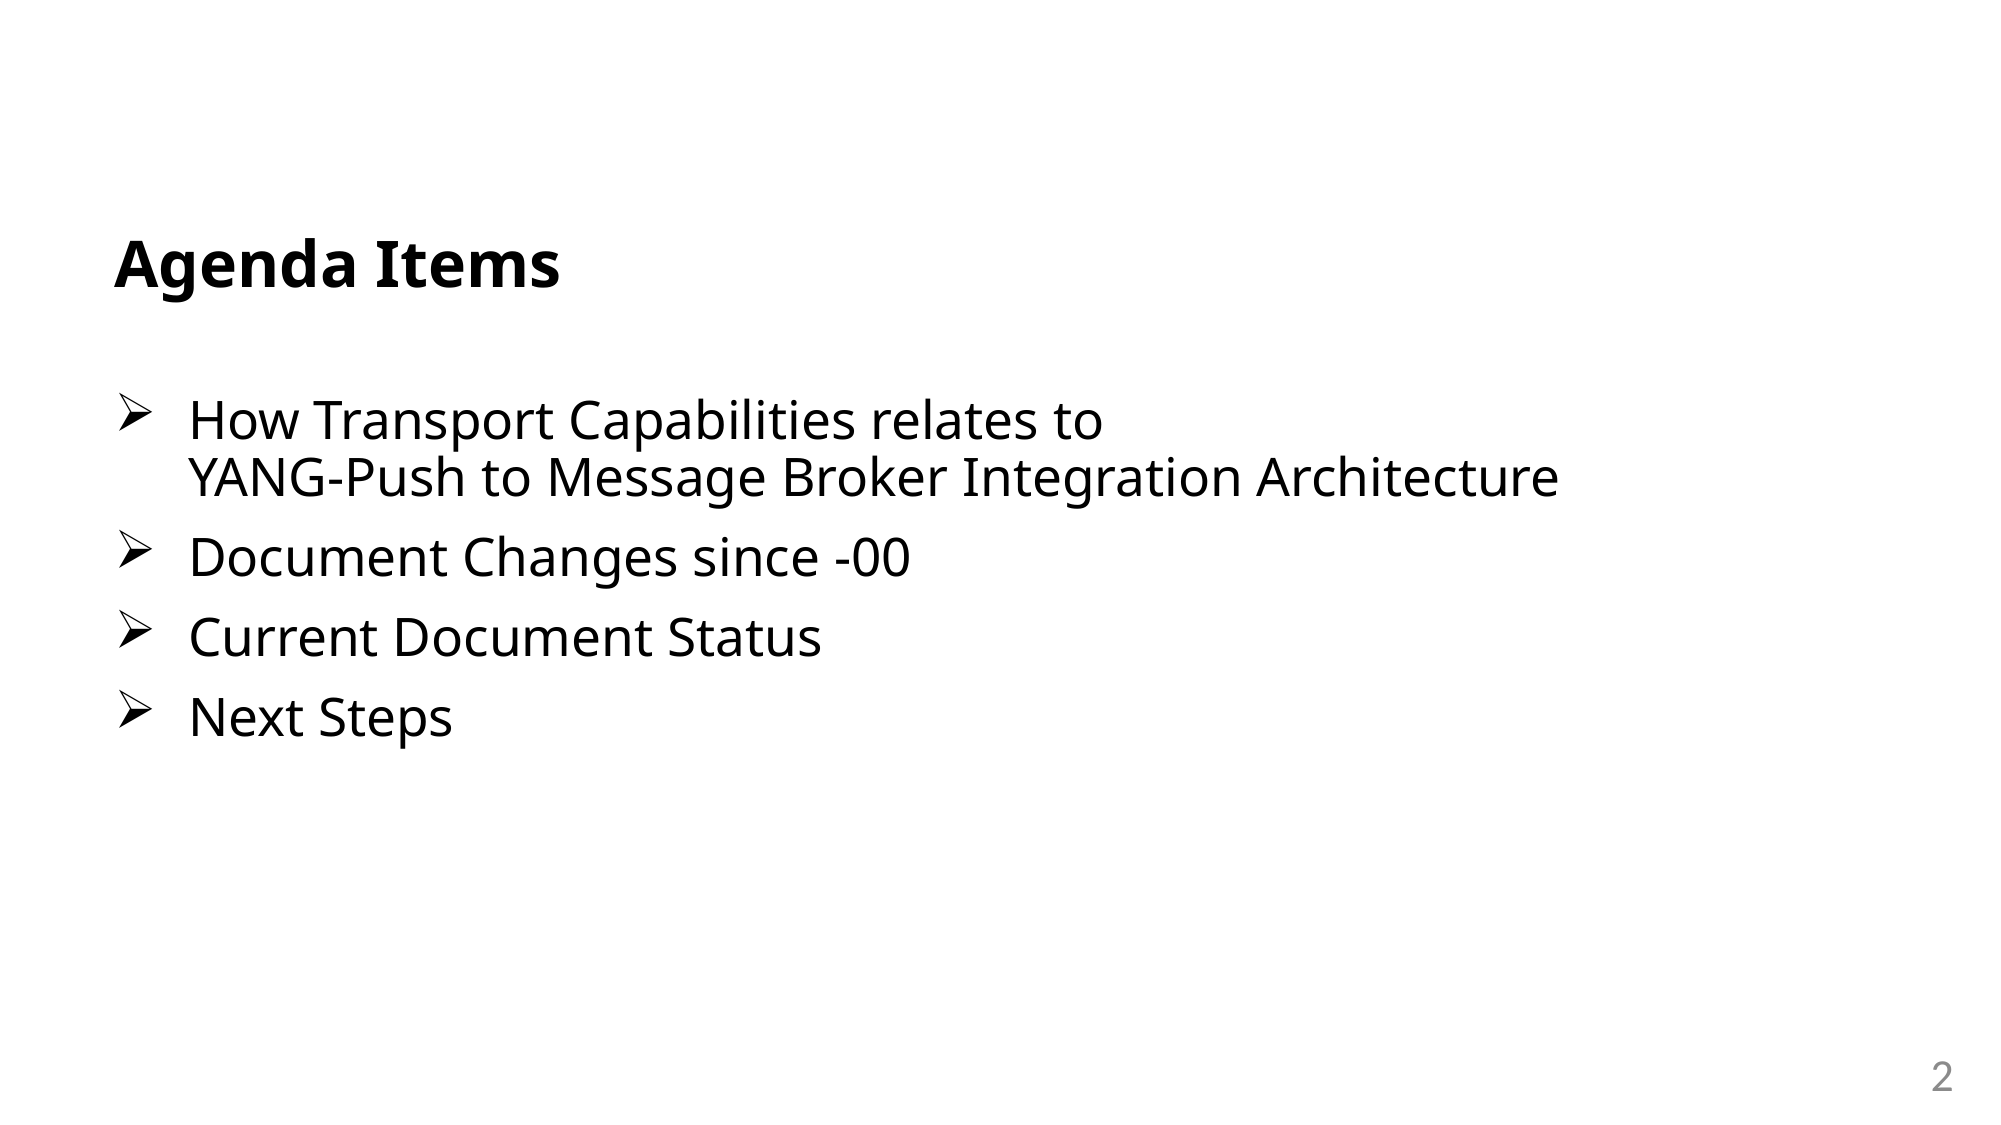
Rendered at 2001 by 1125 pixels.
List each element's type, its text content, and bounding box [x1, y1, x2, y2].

text_box Agenda Items How Transport Capabilities relates to YANG-Push to Message Broker Integration Architecture Document Changes since -00 Current Document Status Next Steps [99, 224, 1969, 756]
slide_number 2 [1900, 1043, 1969, 1104]
